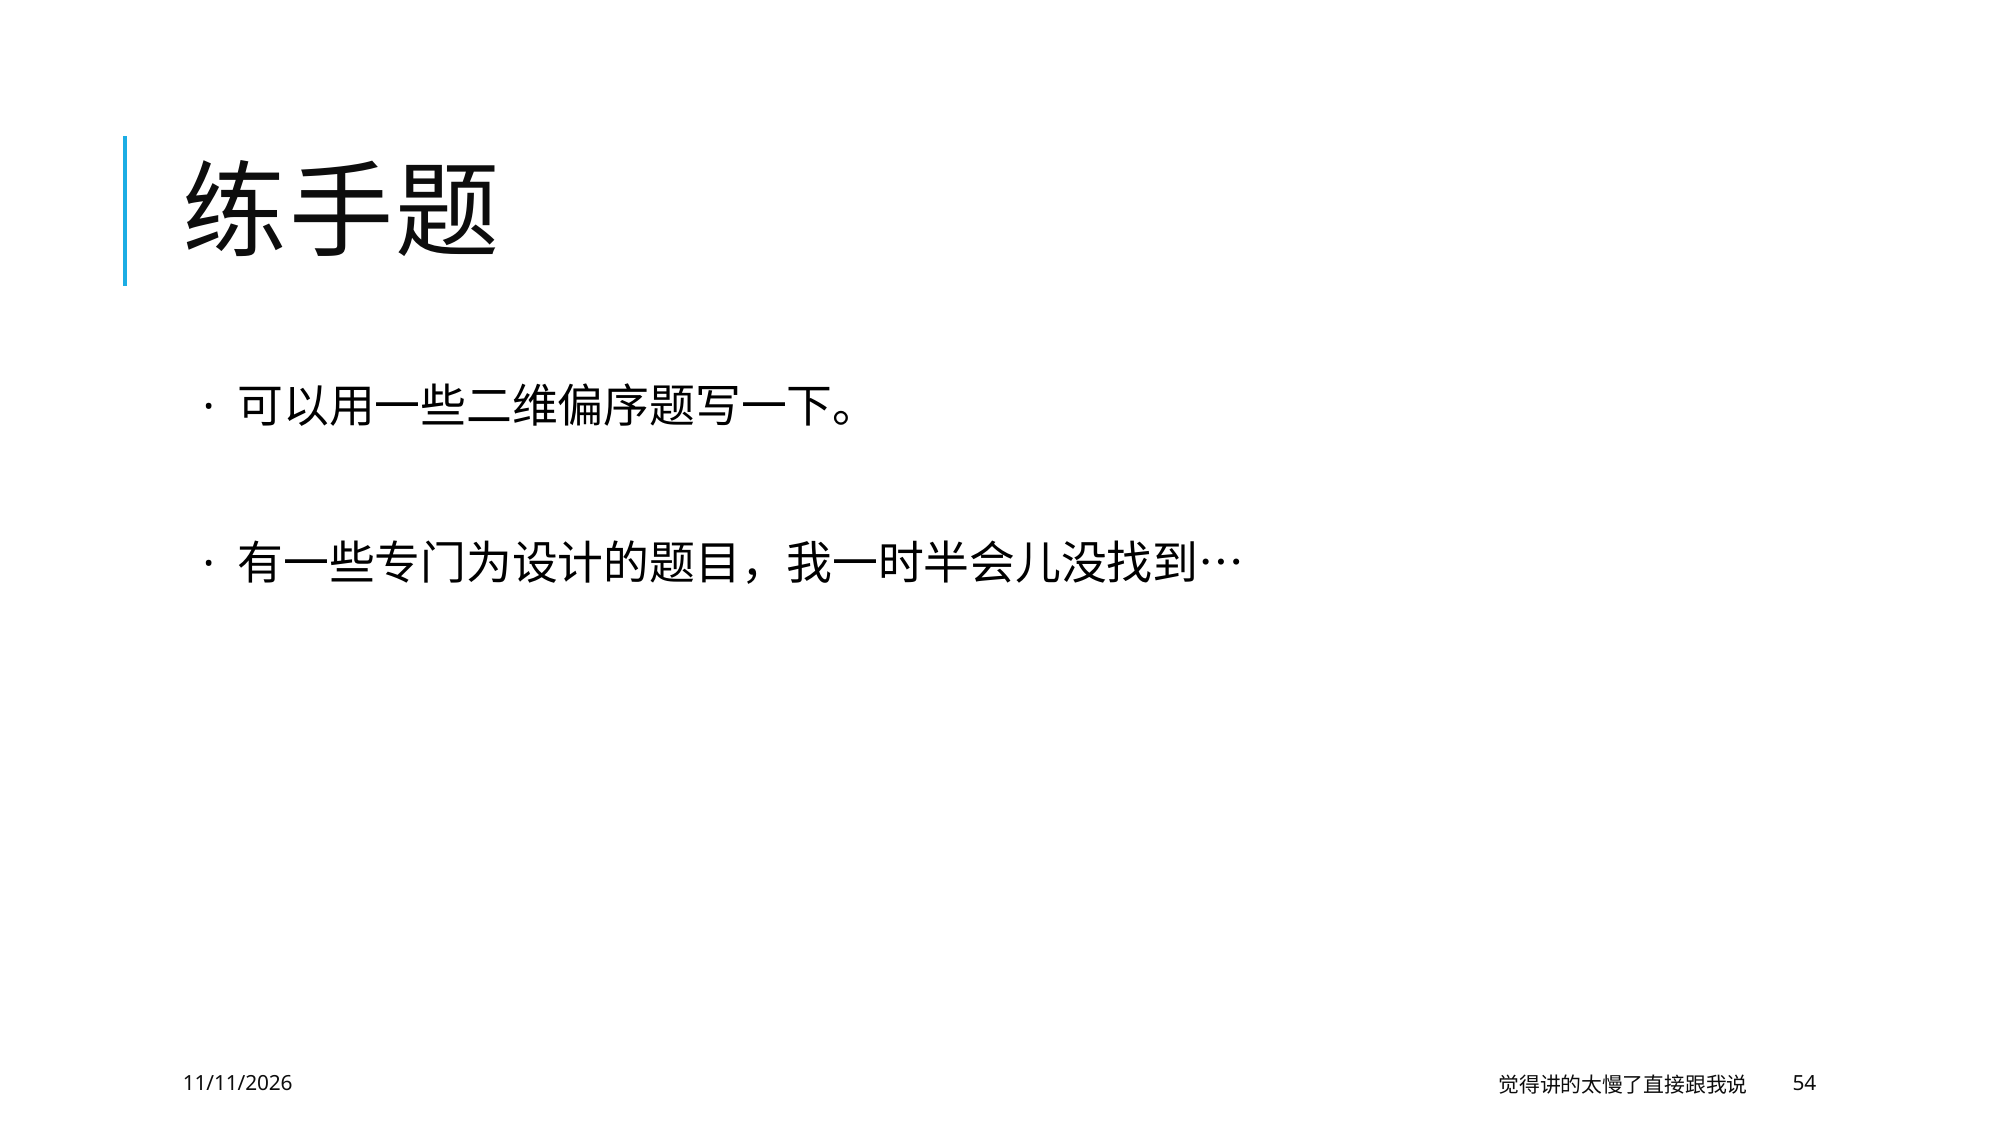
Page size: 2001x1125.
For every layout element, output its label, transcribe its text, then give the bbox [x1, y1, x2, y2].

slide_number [168, 1061, 522, 1107]
slide_number 54 [1777, 1061, 1938, 1107]
footer 觉得讲的太慢了直接跟我说 [794, 1061, 1763, 1107]
title 练手题 [168, 96, 1763, 342]
